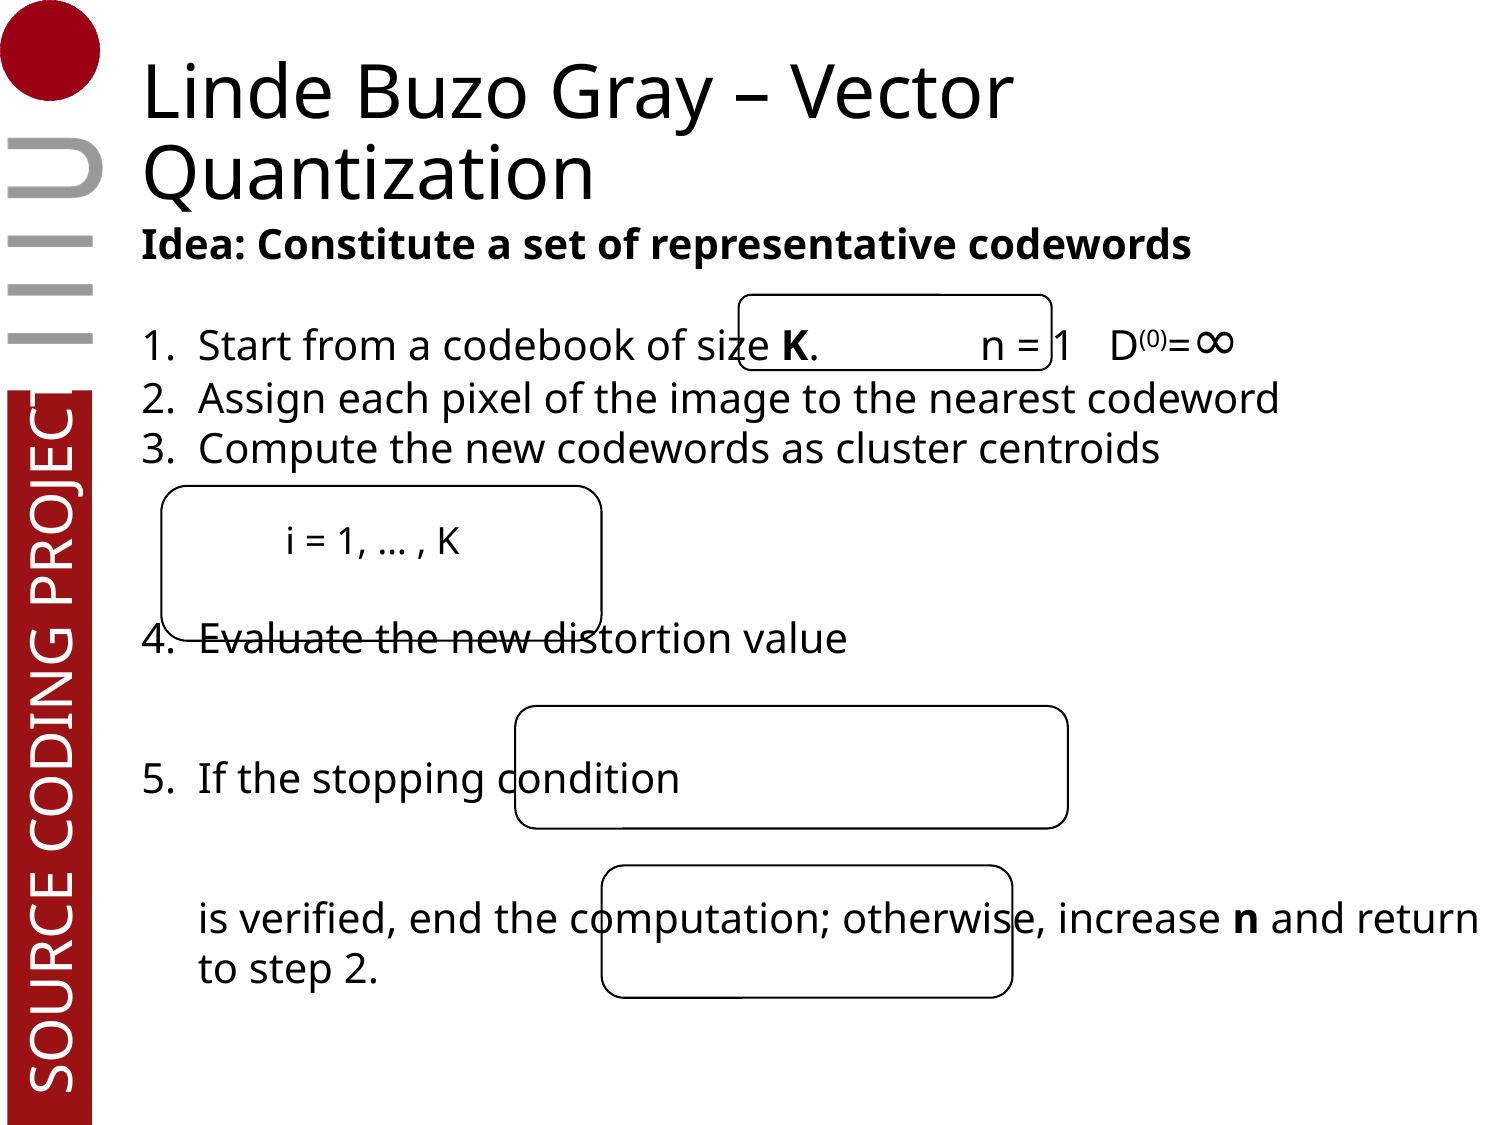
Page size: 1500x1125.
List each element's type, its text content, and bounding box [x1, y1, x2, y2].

picture [0, 0, 103, 344]
text_box [160, 484, 603, 642]
text_box [737, 293, 1053, 372]
text_box [514, 704, 1069, 830]
text_box Idea: Constitute a set of representative codewords [126, 210, 1227, 276]
title Linde Buzo Gray – Vector Quantization [126, 25, 1421, 244]
text_box [600, 864, 1014, 999]
